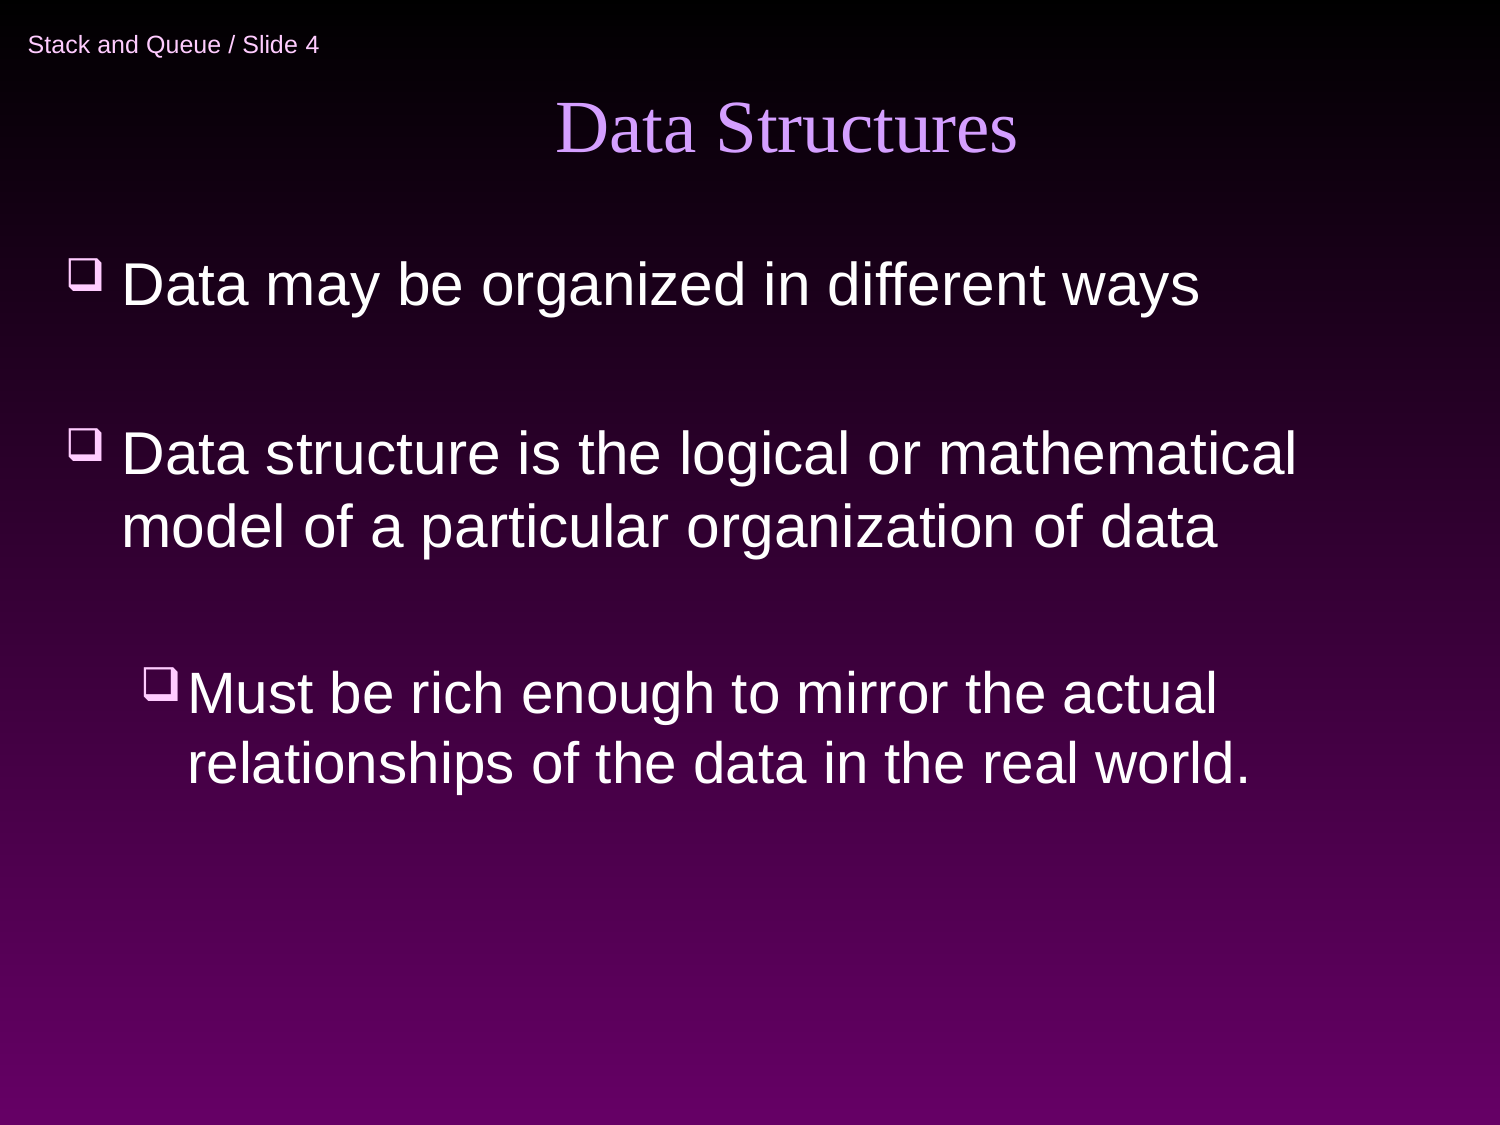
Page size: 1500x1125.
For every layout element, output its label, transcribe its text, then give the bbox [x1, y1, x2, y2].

title Data Structures [150, 0, 1425, 175]
list Data may be organized in different ways Data structure is the logical or mathematical model of a particular organization of data Must be rich enough to mirror the actual relationships of the data in the real world. [50, 237, 1463, 988]
